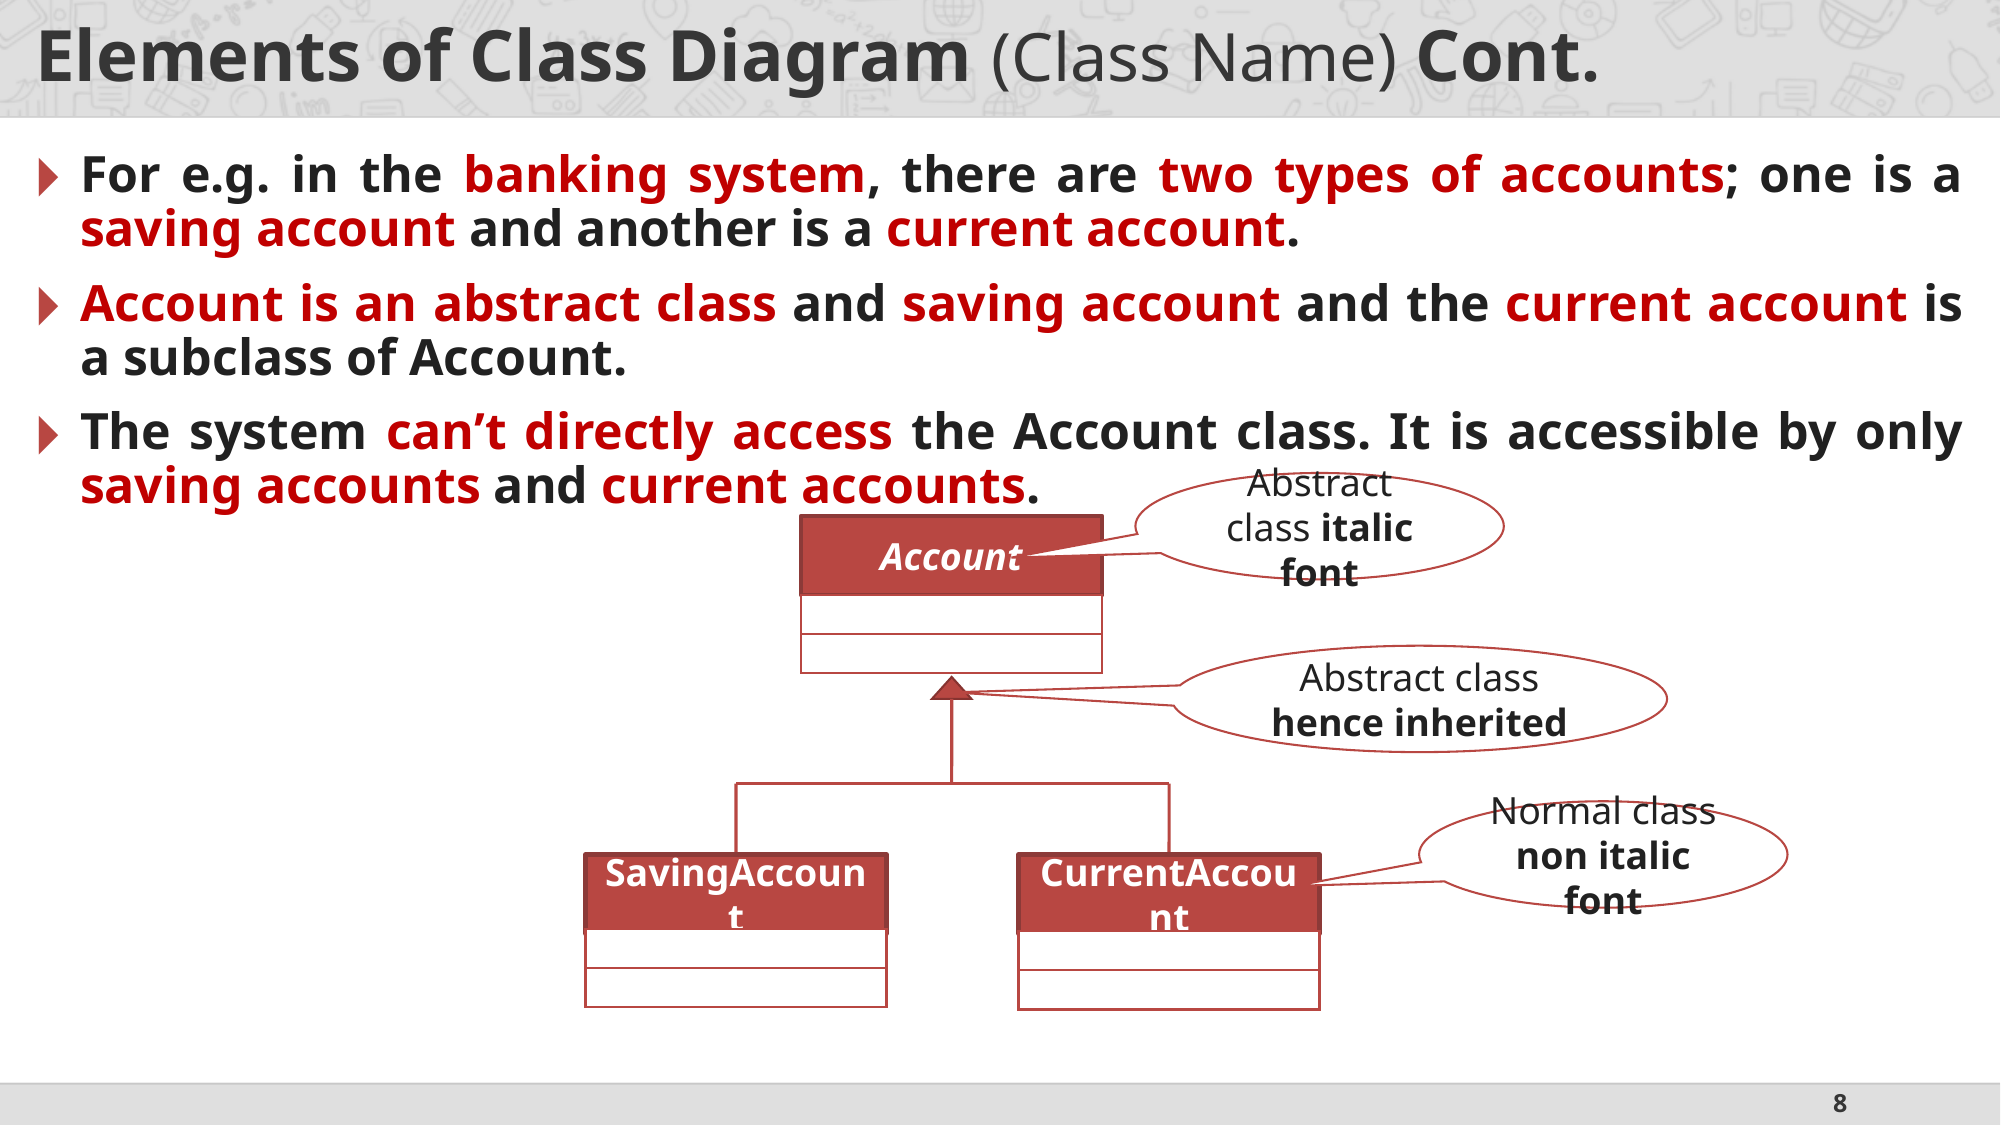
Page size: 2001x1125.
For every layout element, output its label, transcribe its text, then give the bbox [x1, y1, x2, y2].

text_box Abstract class hence inherited [1173, 645, 1668, 753]
list For e.g. in the banking system, there are two types of accounts; one is a saving account and another is a current account. Account is an abstract class and saving account and the current account is a subclass of Account. The system can’t directly access the Account class. It is accessible by only saving accounts and current accounts. [21, 141, 1979, 1059]
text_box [1018, 854, 1320, 1010]
title Elements of Class Diagram (Class Name) Cont. [0, 0, 2000, 117]
text_box Abstract class italic font [1107, 472, 1504, 580]
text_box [800, 515, 1103, 674]
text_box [735, 676, 1170, 855]
text_box Normal class non italic font [1324, 801, 1788, 908]
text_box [585, 854, 887, 1008]
